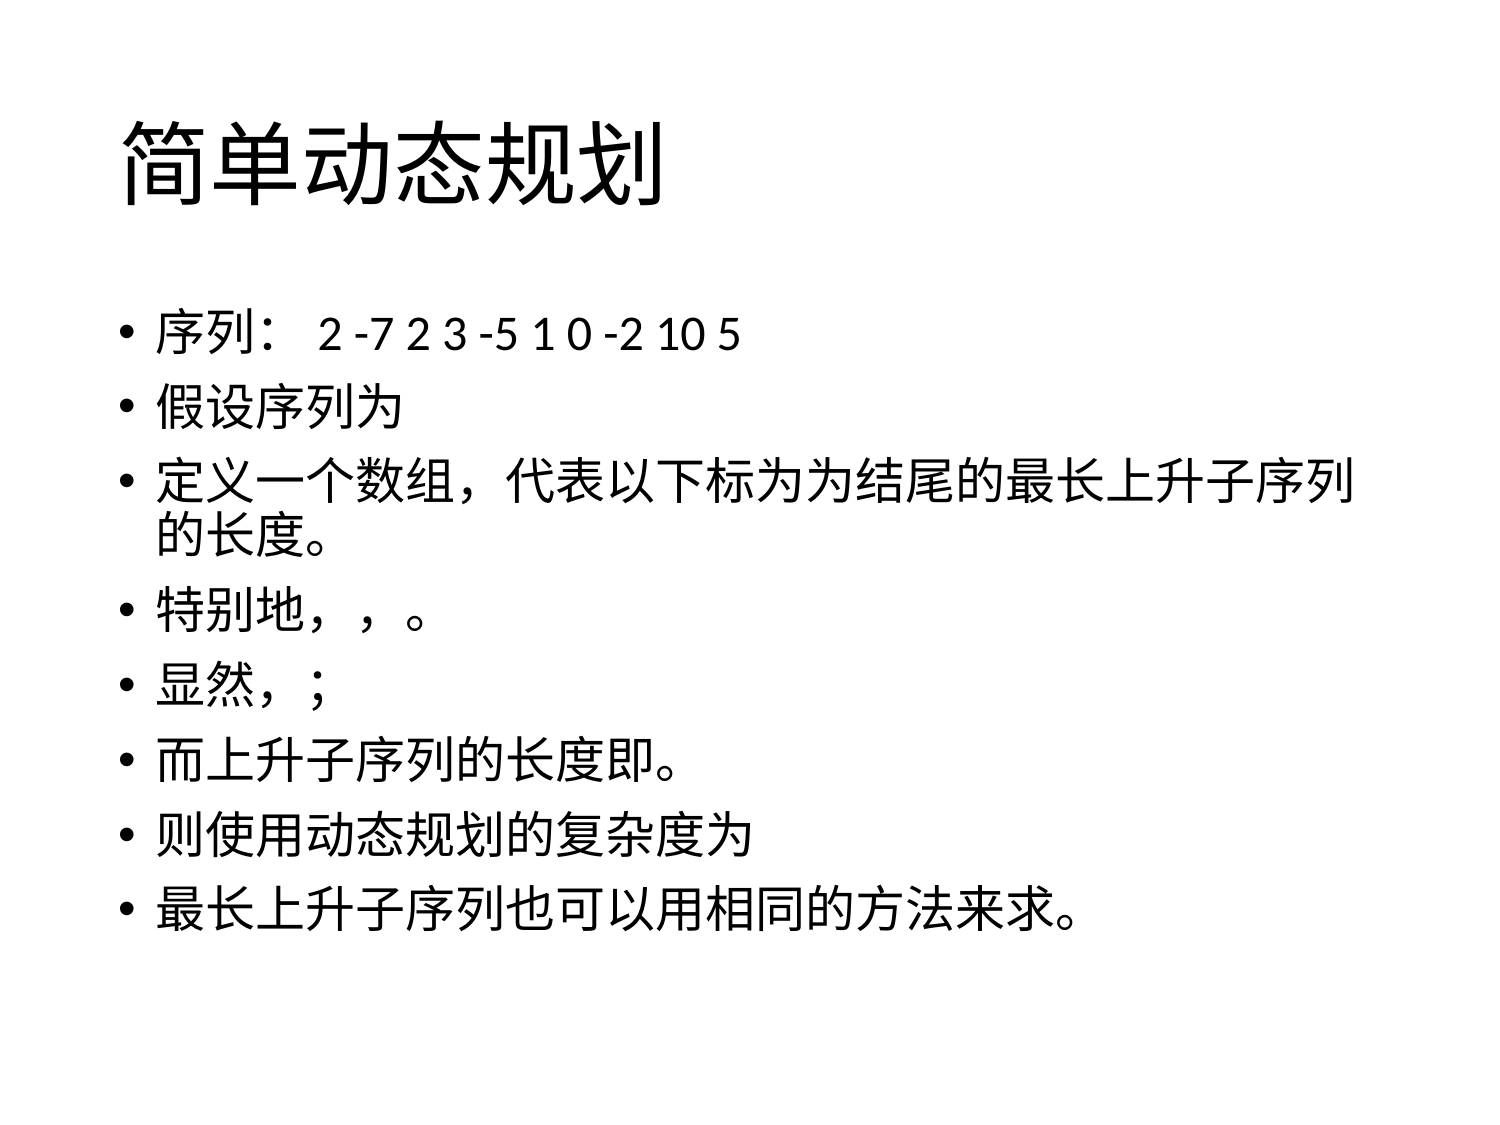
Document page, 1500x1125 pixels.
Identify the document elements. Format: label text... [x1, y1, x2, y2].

title 简单动态规划 [103, 59, 1397, 278]
